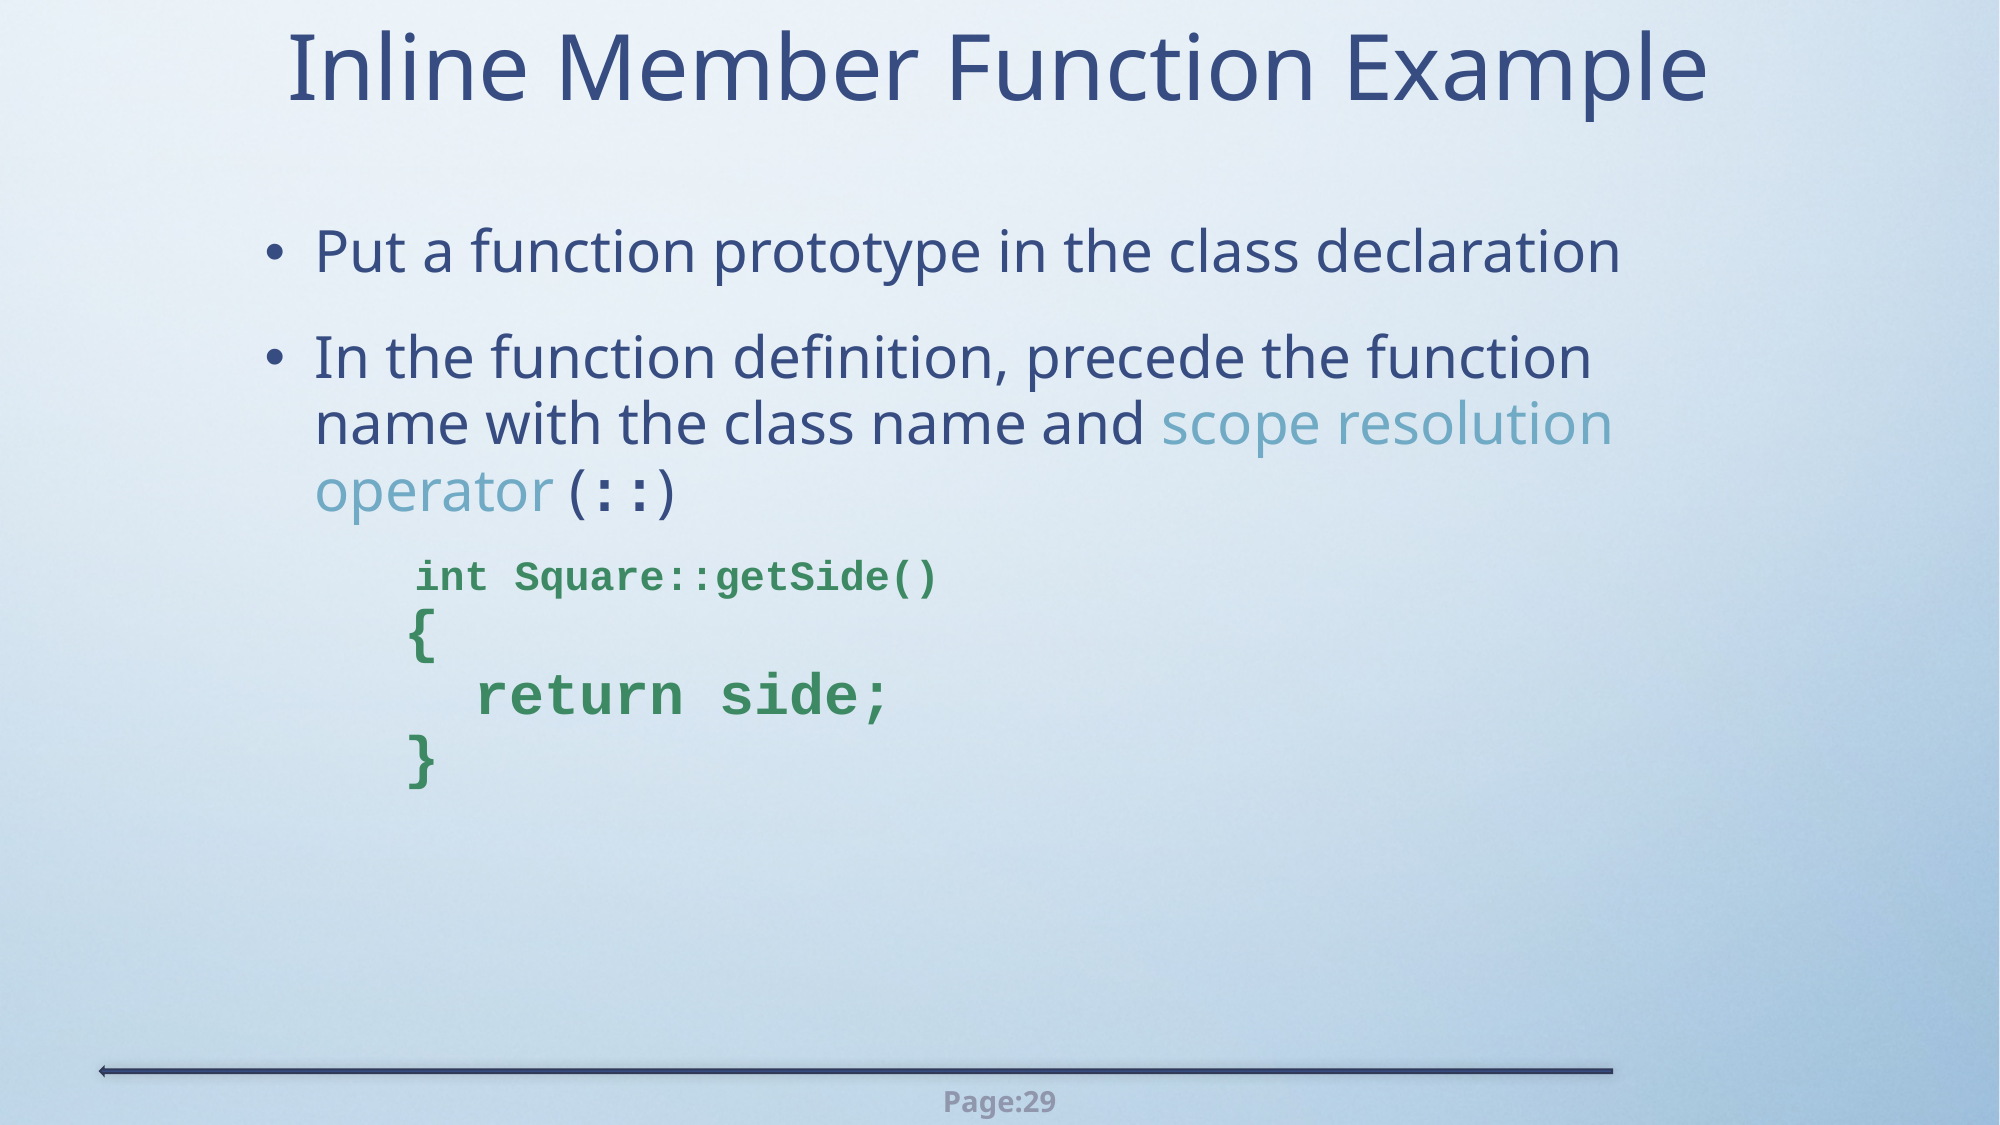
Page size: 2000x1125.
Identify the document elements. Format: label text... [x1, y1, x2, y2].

list Put a function prototype in the class declaration In the function definition, precede the function name with the class name and scope resolution operator (::) int Square::getSide() { return side; } [249, 212, 1750, 888]
picture [0, 130, 2000, 1125]
title Inline Member Function Example [0, 0, 2000, 130]
